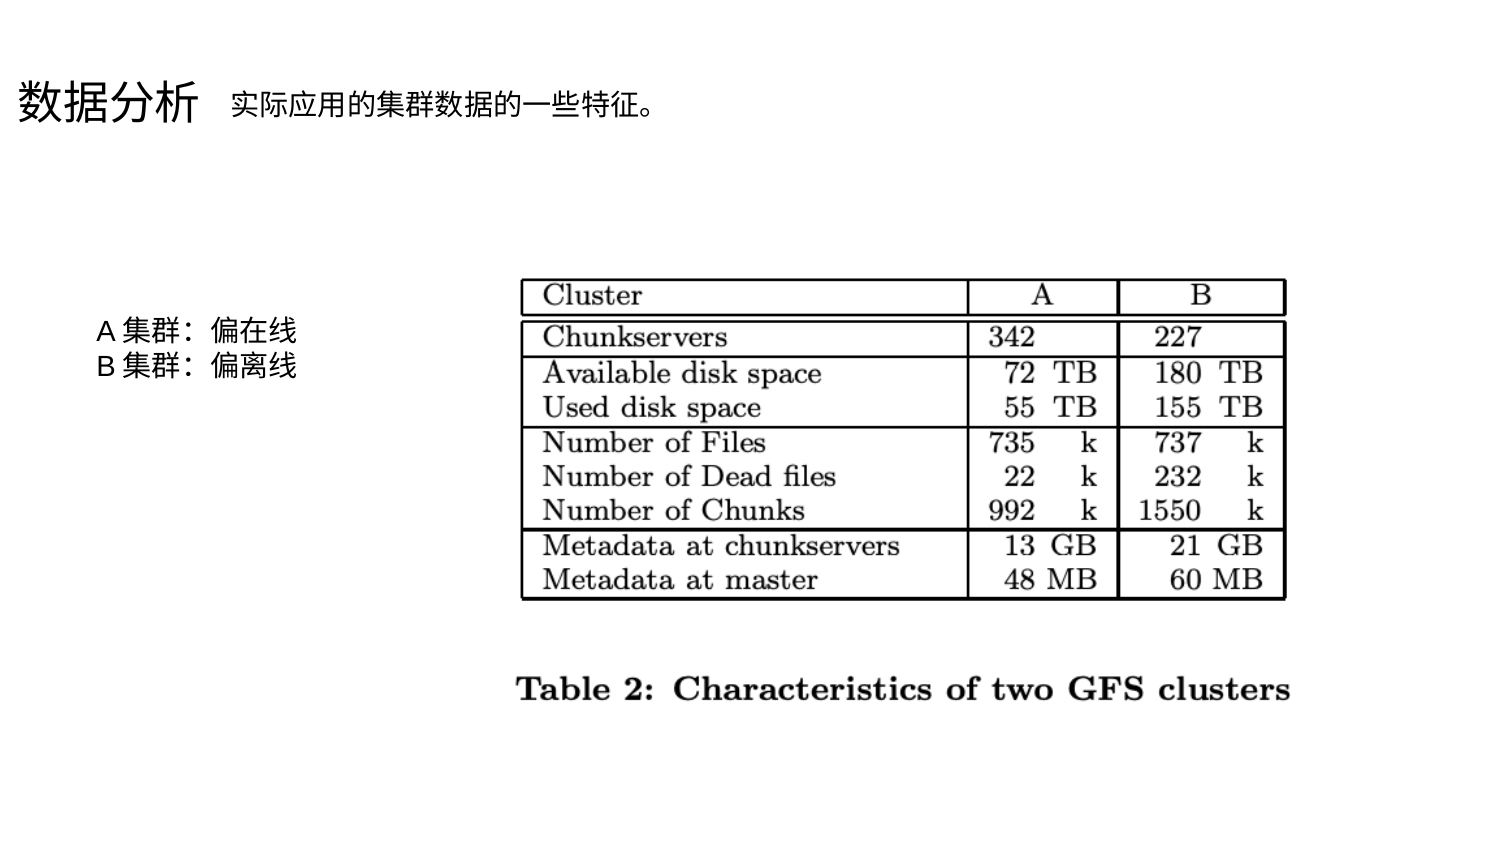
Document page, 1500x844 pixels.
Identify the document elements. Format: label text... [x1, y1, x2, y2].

title 数据分析 [9, 14, 1491, 188]
picture [430, 216, 1418, 751]
text_box A集群：偏在线 B集群：偏离线 [96, 312, 299, 383]
text_box 实际应用的集群数据的一些特征。 [230, 86, 1500, 122]
